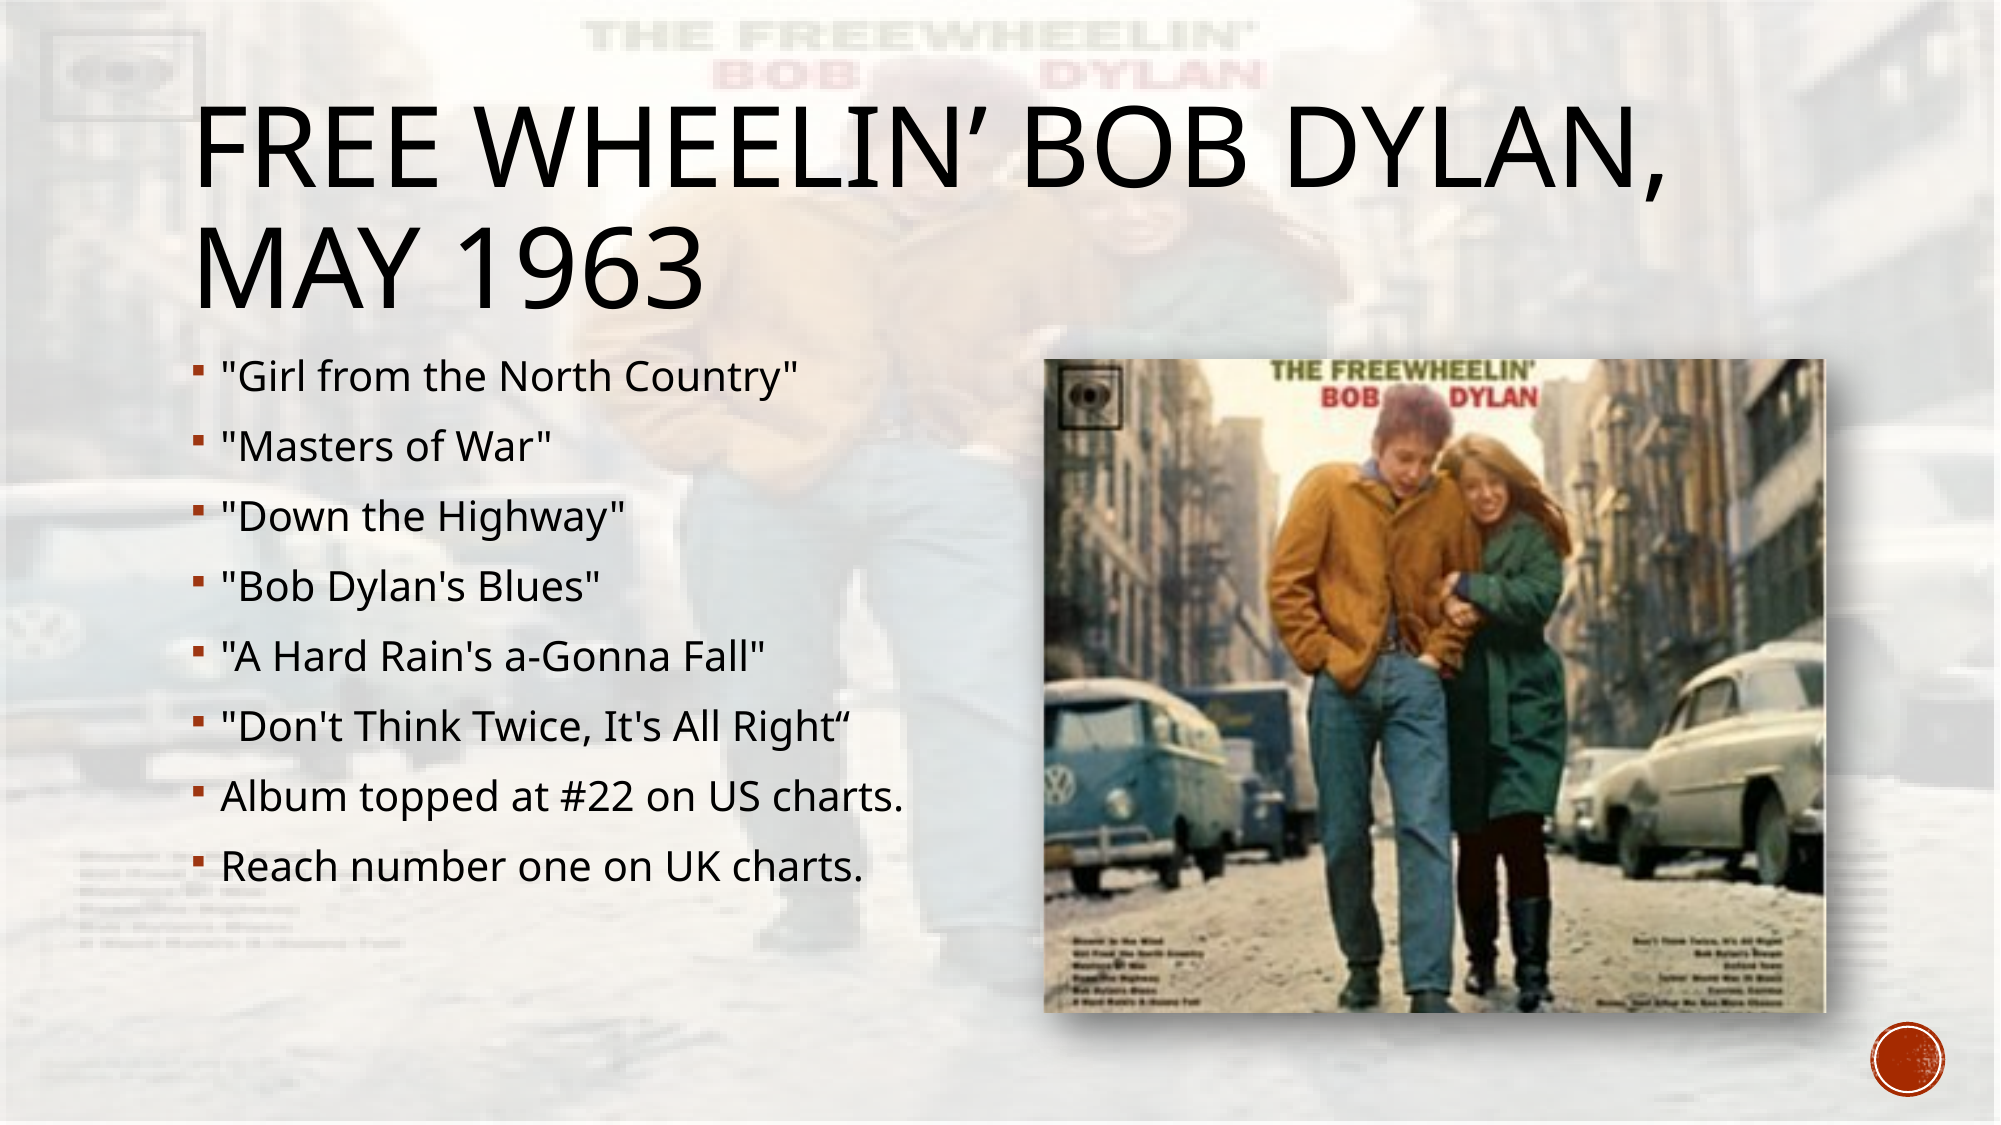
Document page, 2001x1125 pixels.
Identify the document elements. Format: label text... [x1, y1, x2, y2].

title Free Wheelin’ Bob Dylan, May 1963 [175, 79, 1826, 344]
list "Girl from the North Country" "Masters of War" "Down the Highway" "Bob Dylan's Blues" "A Hard Rain's a-Gonna Fall" "Don't Think Twice, It's All Right“ Album topped at #22 on US charts. Reach number one on UK charts. [175, 348, 957, 1013]
picture [1043, 359, 1827, 1013]
